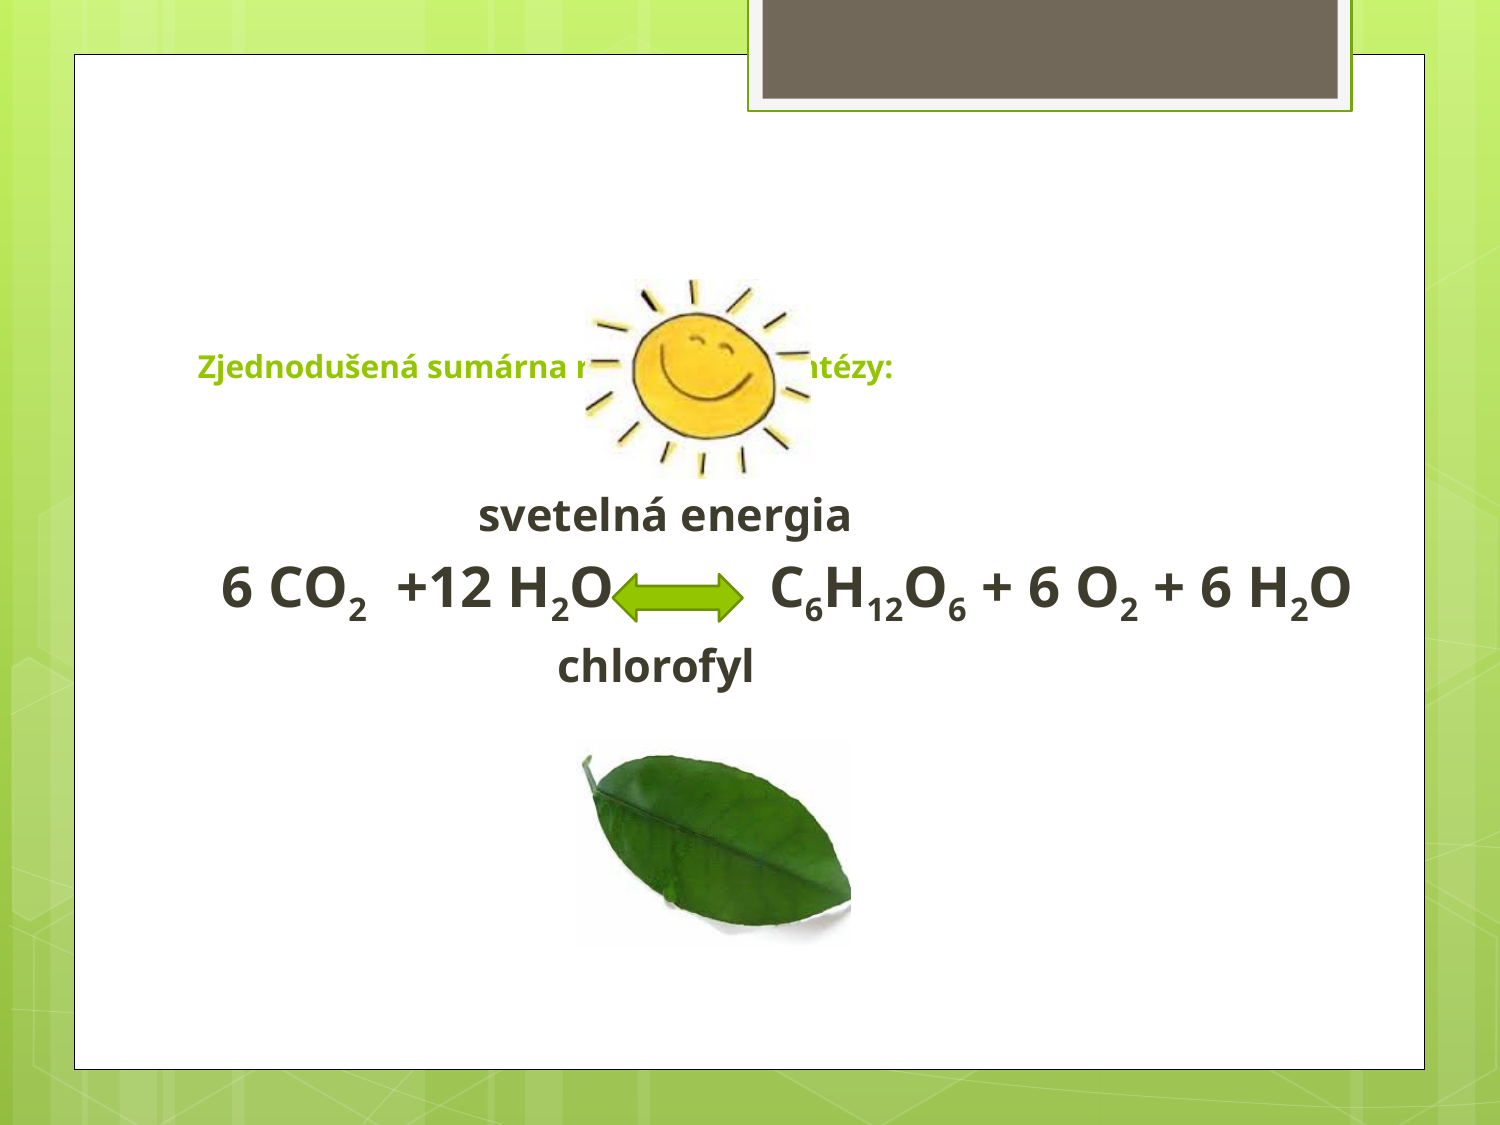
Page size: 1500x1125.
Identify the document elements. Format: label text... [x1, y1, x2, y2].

text_box [611, 572, 744, 623]
title Zjednodušená sumárna rovnica fotosyntézy: [183, 149, 1336, 468]
picture [585, 278, 812, 480]
picture [575, 739, 852, 946]
list svetelná energia 6 CO2 +12 H2O C6H12O6 + 6 O2 + 6 H2O chlorofyl [41, 479, 1436, 751]
